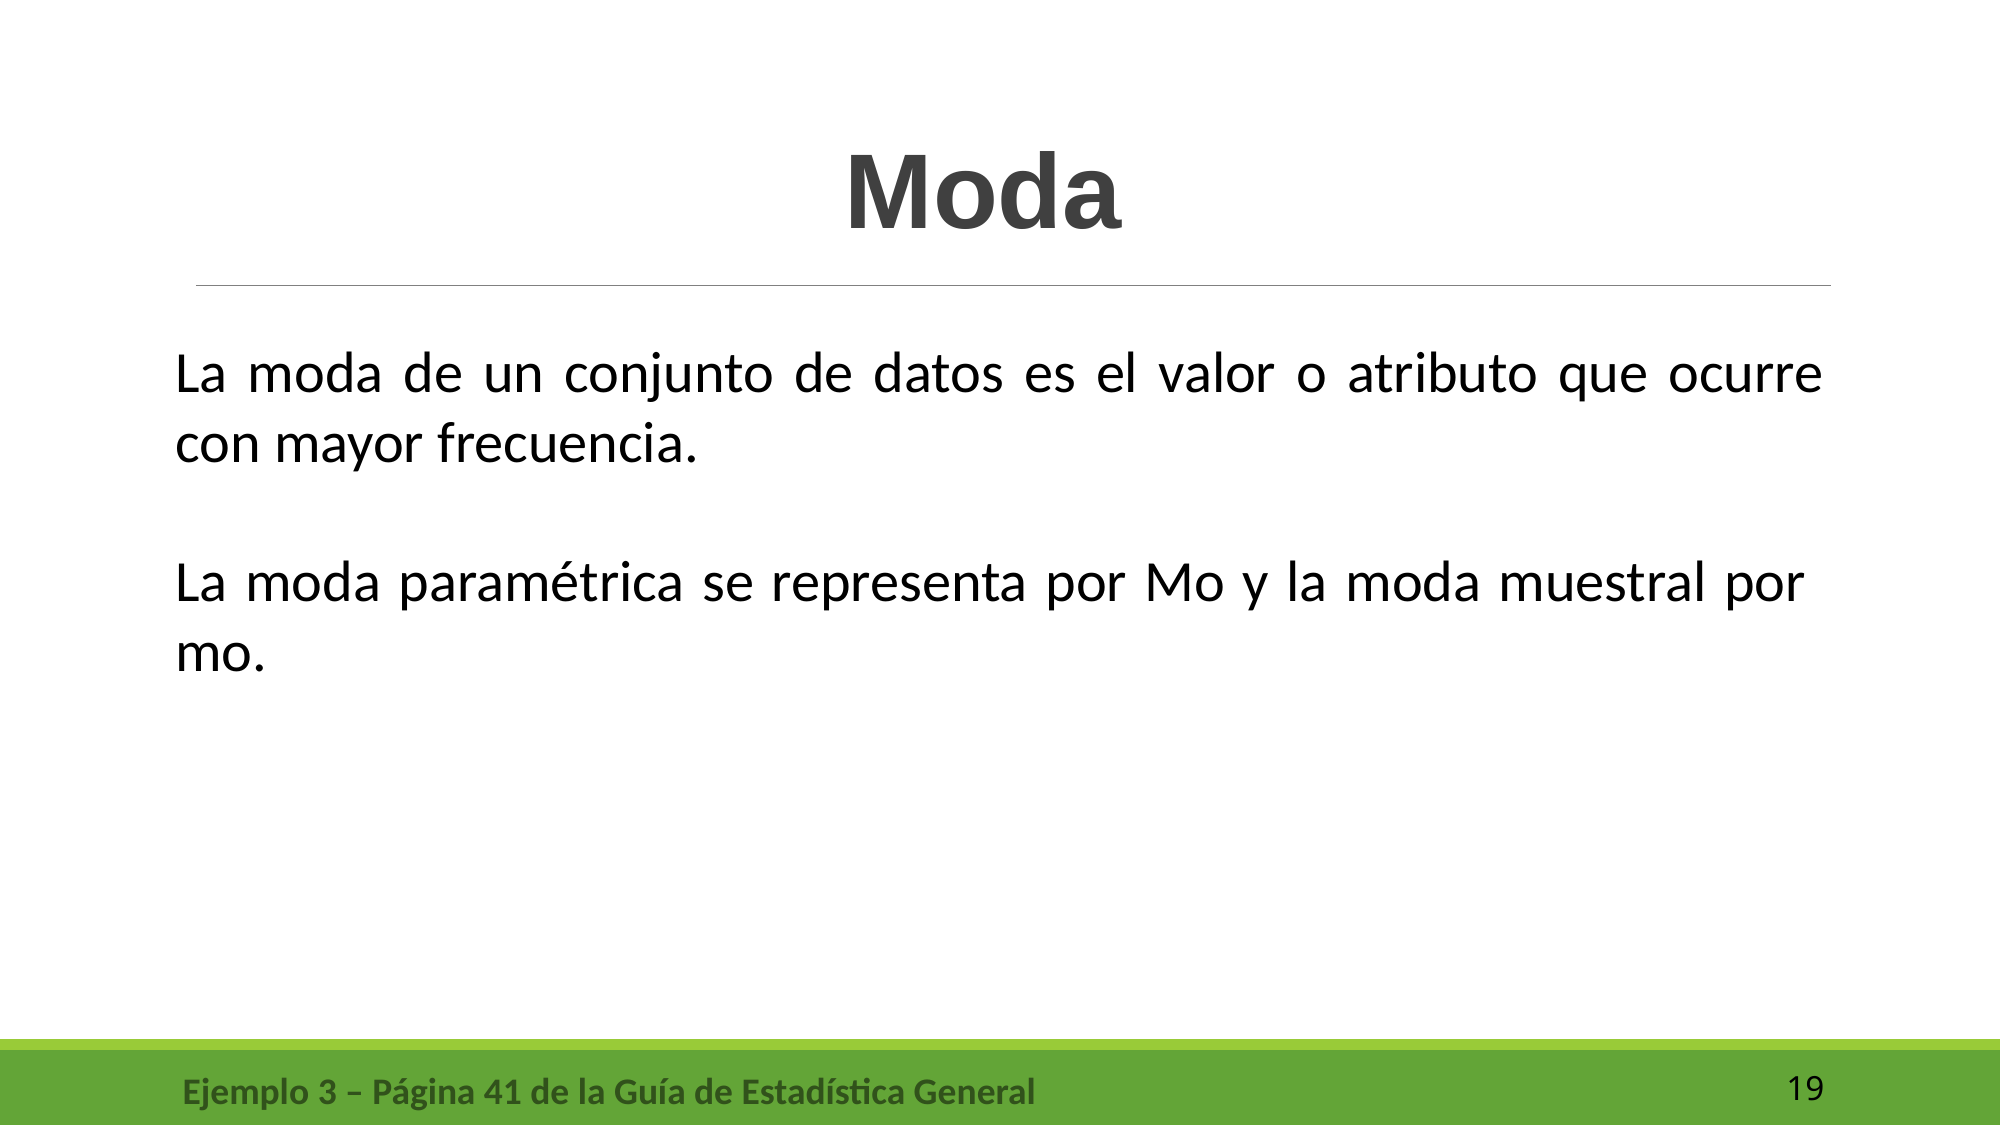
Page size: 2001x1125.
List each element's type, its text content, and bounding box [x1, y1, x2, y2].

text_box La moda de un conjunto de datos es el valor o atributo que ocurre con mayor frecuencia. La moda paramétrica se representa por Mo y la moda muestral por mo. [160, 326, 1840, 691]
text_box Ejemplo 3 – Página 41 de la Guía de Estadística General [159, 1058, 1060, 1121]
text_box Moda [211, 129, 1732, 263]
slide_number 19 [1624, 1059, 1840, 1120]
